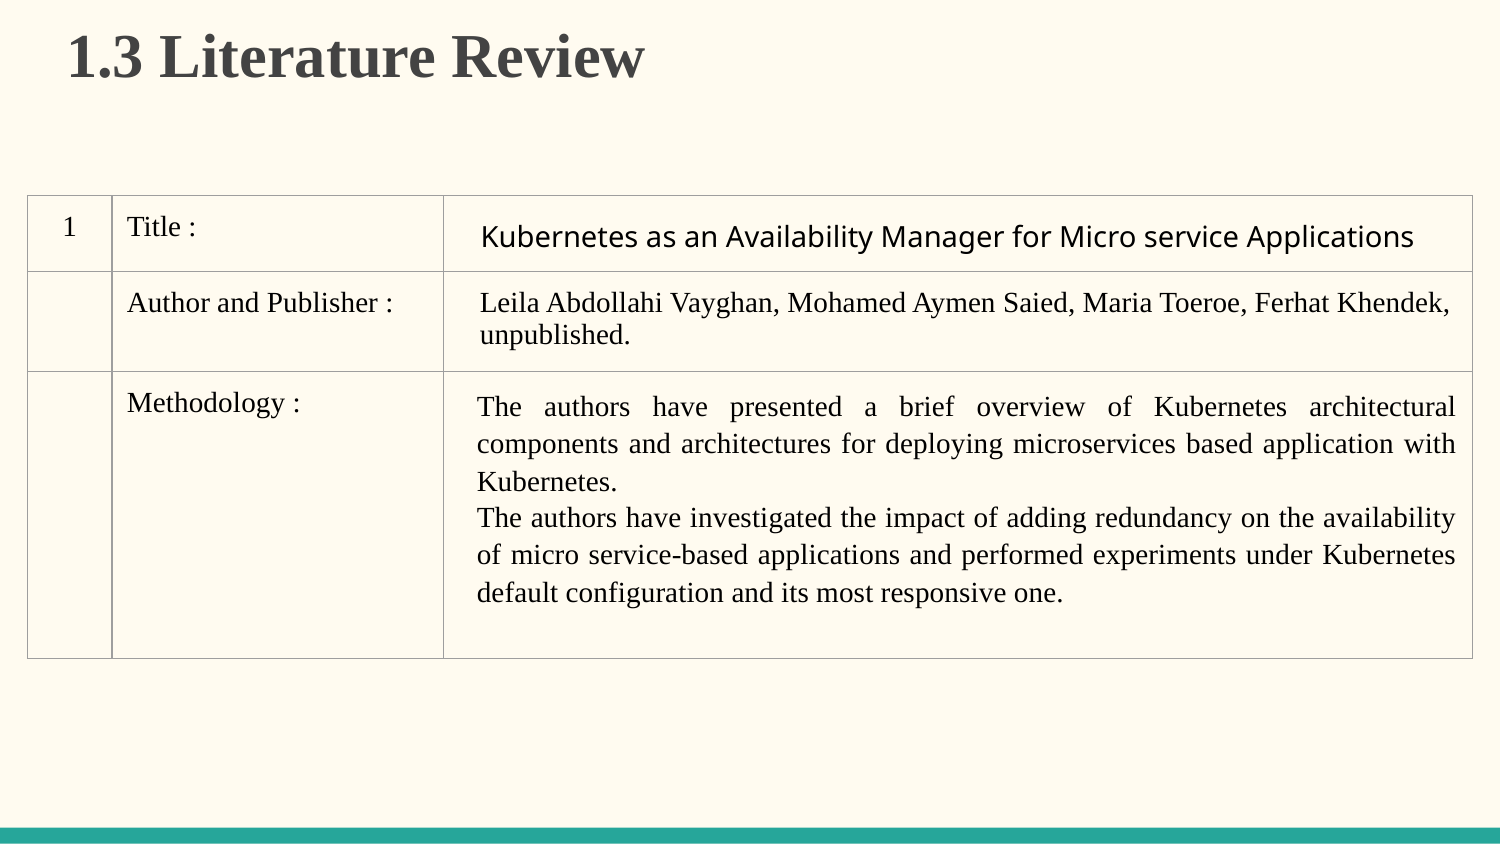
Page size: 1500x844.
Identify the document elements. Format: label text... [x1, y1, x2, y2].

table_cell [28, 372, 111, 658]
table_cell Leila Abdollahi Vayghan, Mohamed Aymen Saied, Maria Toeroe, Ferhat Khendek, unpublished. [444, 272, 1472, 371]
table_cell The authors have presented a brief overview of Kubernetes architectural components and architectures for deploying microservices based application with Kubernetes. The authors have investigated the impact of adding redundancy on the availability of micro service-based applications and performed experiments under Kubernetes default configuration and its most responsive one. [444, 372, 1472, 658]
table_cell [28, 272, 111, 371]
table_header Kubernetes as an Availability Manager for Micro service Applications [444, 196, 1472, 271]
table_cell Methodology : [113, 372, 443, 658]
table_header 1 [28, 196, 111, 271]
table_cell Author and Publisher : [113, 272, 443, 371]
title 1.3 Literature Review [51, 0, 1449, 101]
table_header Title : [113, 196, 443, 271]
